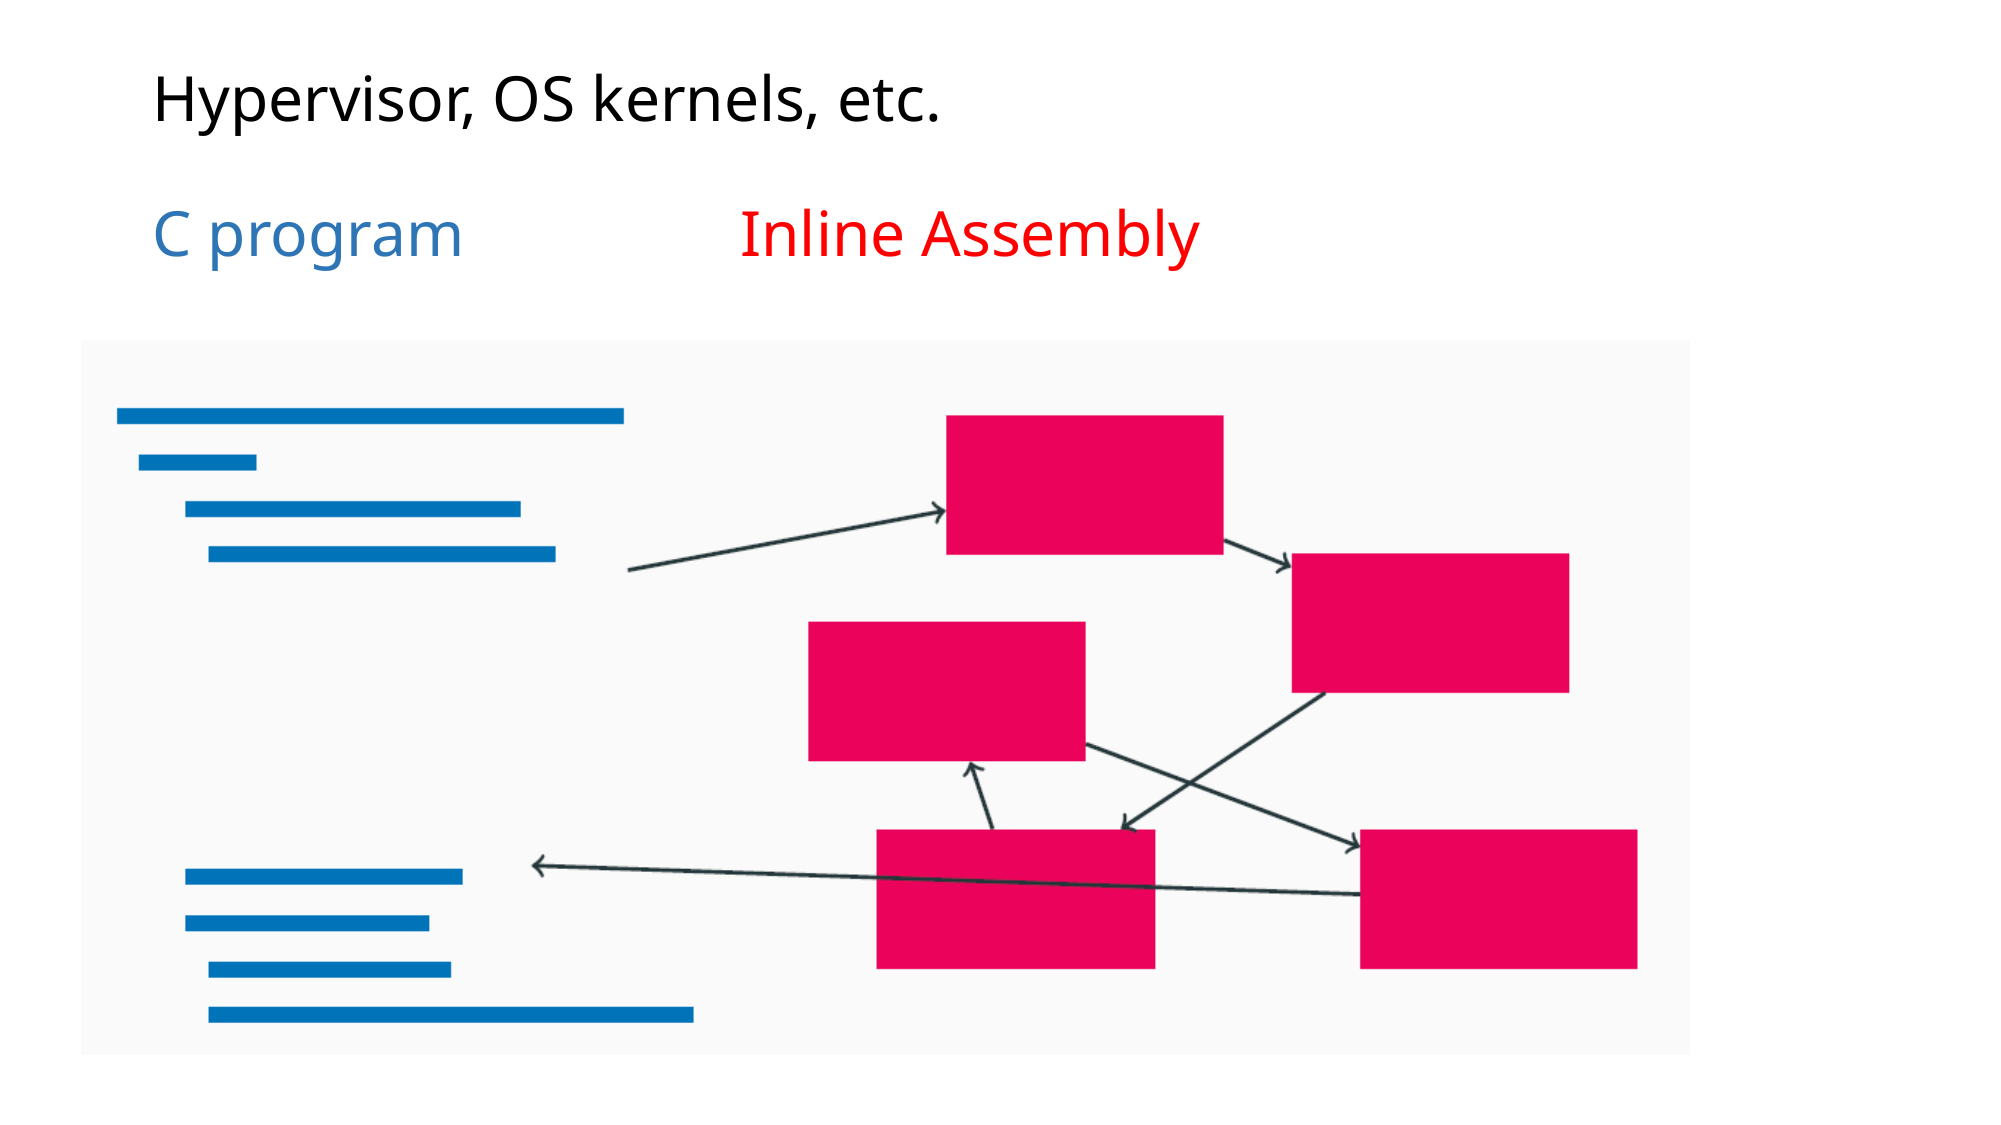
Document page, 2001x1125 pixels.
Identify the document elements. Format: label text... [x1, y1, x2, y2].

title Hypervisor, OS kernels, etc. C program Inline Assembly [137, 59, 1863, 278]
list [81, 340, 1690, 1055]
